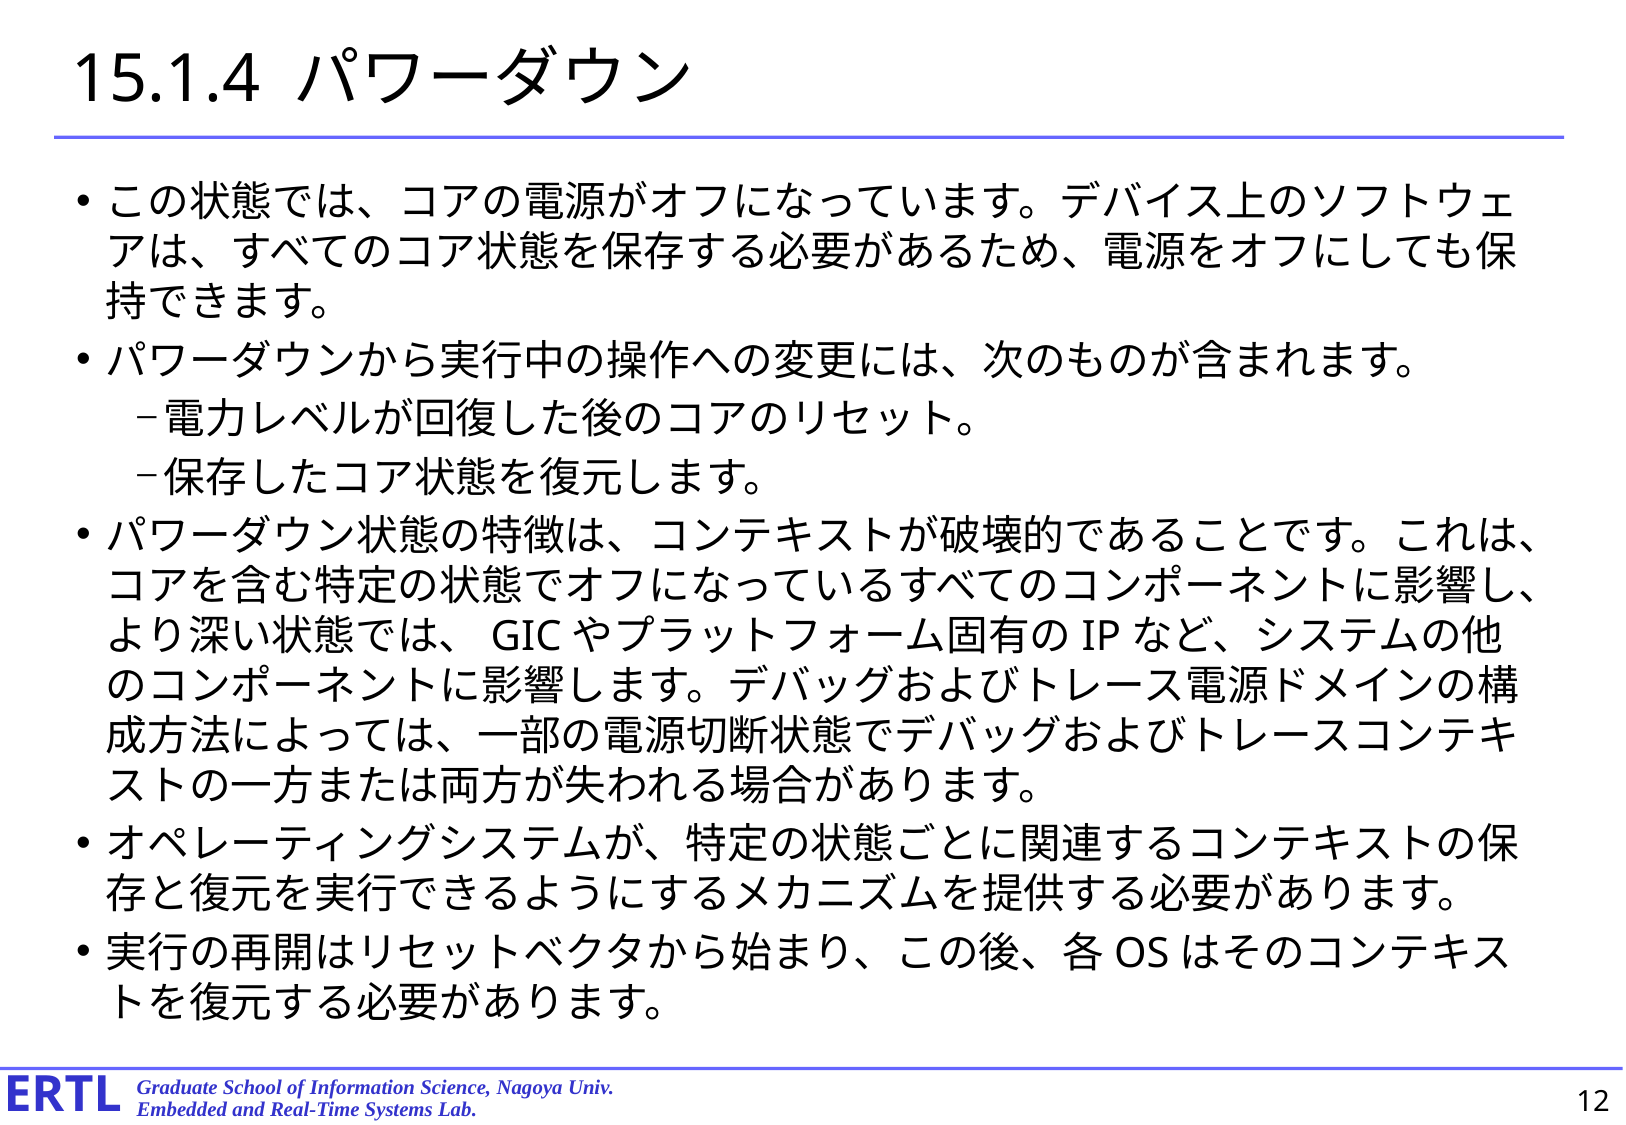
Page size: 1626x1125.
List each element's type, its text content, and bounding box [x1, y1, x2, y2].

title 15.1.4 パワーダウン [56, 37, 1504, 113]
slide_number 12 [1286, 1074, 1625, 1125]
list この状態では、コアの電源がオフになっています。デバイス上のソフトウェアは、すべてのコア状態を保存する必要があるため、電源をオフにしても保持できます。 パワーダウンから実行中の操作への変更には、次のものが含まれます。 電力レベルが回復した後のコアのリセット。 保存したコア状態を復元します。 パワーダウン状態の特徴は、コンテキストが破壊的であることです。これは、コアを含む特定の状態でオフになっているすべてのコンポーネントに影響し、より深い状態では、GICやプラットフォーム固有のIPなど、システムの他のコンポーネントに影響します。デバッグおよびトレース電源ドメインの構成方法によっては、一部の電源切断状態でデバッグおよびトレースコンテキストの一方または両方が失われる場合があります。 オペレーティングシステムが、特定の状態ごとに関連するコンテキストの保存と復元を実行できるようにするメカニズムを提供する必要があります。 実行の再開はリセットベクタから始まり、この後、各OSはそのコンテキストを復元する必要があります。 [60, 167, 1560, 1039]
